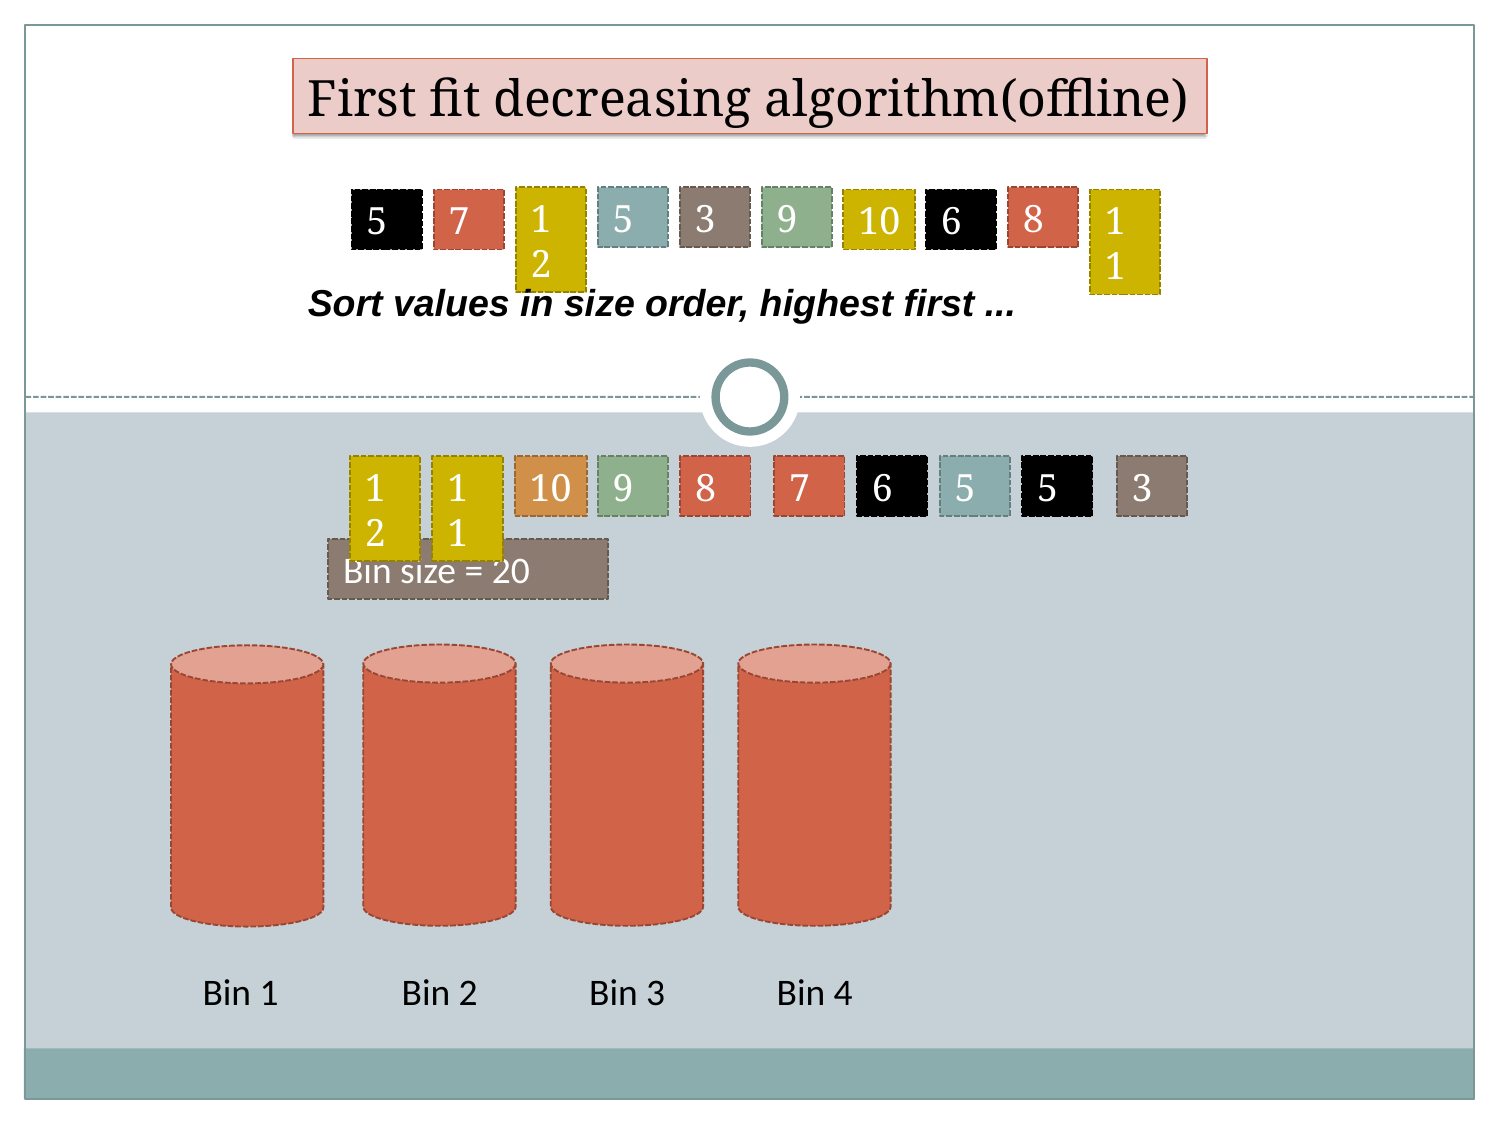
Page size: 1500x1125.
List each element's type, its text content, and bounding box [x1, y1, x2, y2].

text_box 5 [939, 456, 1010, 517]
text_box [738, 654, 891, 926]
text_box 9 [761, 187, 832, 248]
text_box 10 [514, 456, 587, 517]
text_box Bin 4 [761, 960, 879, 1021]
text_box 10 [843, 189, 916, 250]
text_box 5 [1022, 456, 1093, 517]
text_box First fit decreasing algorithm(offline) [292, 58, 1207, 134]
text_box 3 [679, 187, 750, 248]
text_box 6 [856, 456, 928, 517]
text_box 6 [925, 189, 997, 250]
text_box 7 [774, 456, 845, 517]
text_box [363, 654, 516, 926]
text_box Bin 1 [187, 960, 305, 1021]
text_box 12 [515, 187, 586, 271]
text_box [171, 648, 324, 927]
text_box Bin size = 20 [328, 538, 609, 599]
text_box 7 [433, 189, 504, 250]
text_box [550, 647, 704, 926]
text_box 3 [1116, 456, 1187, 517]
text_box Bin 2 [386, 960, 504, 1021]
text_box 5 [351, 189, 422, 250]
text_box 8 [680, 456, 751, 517]
text_box 11 [432, 456, 503, 562]
text_box 12 [349, 456, 421, 562]
text_box Sort values in size order, highest first ... [292, 271, 1067, 332]
text_box 5 [597, 187, 668, 248]
text_box Bin 3 [574, 960, 692, 1021]
text_box 9 [597, 456, 668, 517]
text_box 11 [1089, 189, 1161, 295]
text_box 8 [1007, 187, 1079, 248]
